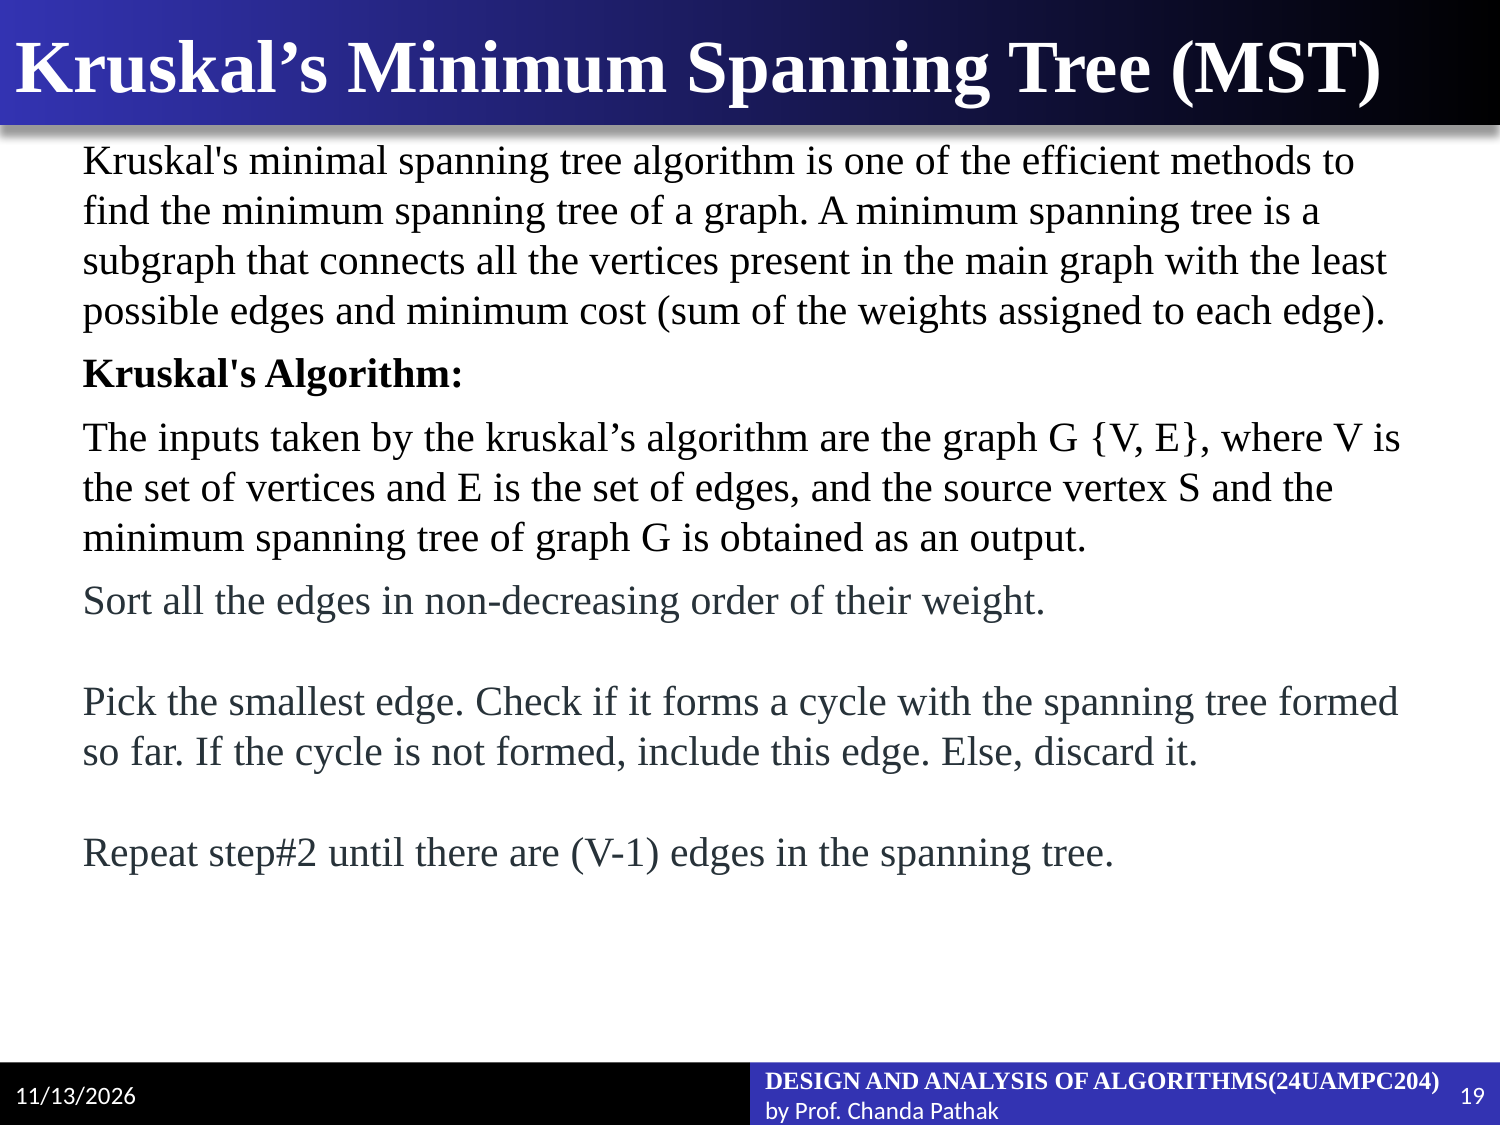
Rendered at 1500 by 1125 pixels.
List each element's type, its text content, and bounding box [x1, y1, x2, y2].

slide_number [0, 1065, 176, 1125]
list Kruskal's minimal spanning tree algorithm is one of the efficient methods to find the minimum spanning tree of a graph. A minimum spanning tree is a subgraph that connects all the vertices present in the main graph with the least possible edges and minimum cost (sum of the weights assigned to each edge). Kruskal's Algorithm: The inputs taken by the kruskal’s algorithm are the graph G {V, E}, where V is the set of vertices and E is the set of edges, and the source vertex S and the minimum spanning tree of graph G is obtained as an output. Sort all the edges in non-decreasing order of their weight. Pick the smallest edge. Check if it forms a cycle with the spanning tree formed so far. If the cycle is not formed, include this edge. Else, discard it. Repeat step#2 until there are (V-1) edges in the spanning tree. [50, 125, 1425, 1005]
footer DESIGN AND ANALYSIS OF ALGORITHMS(24UAMPC204) by Prof. Chanda Pathak [750, 1065, 1325, 1125]
title Kruskal’s Minimum Spanning Tree (MST) [0, 0, 1463, 125]
slide_number 19 [1325, 1065, 1500, 1125]
